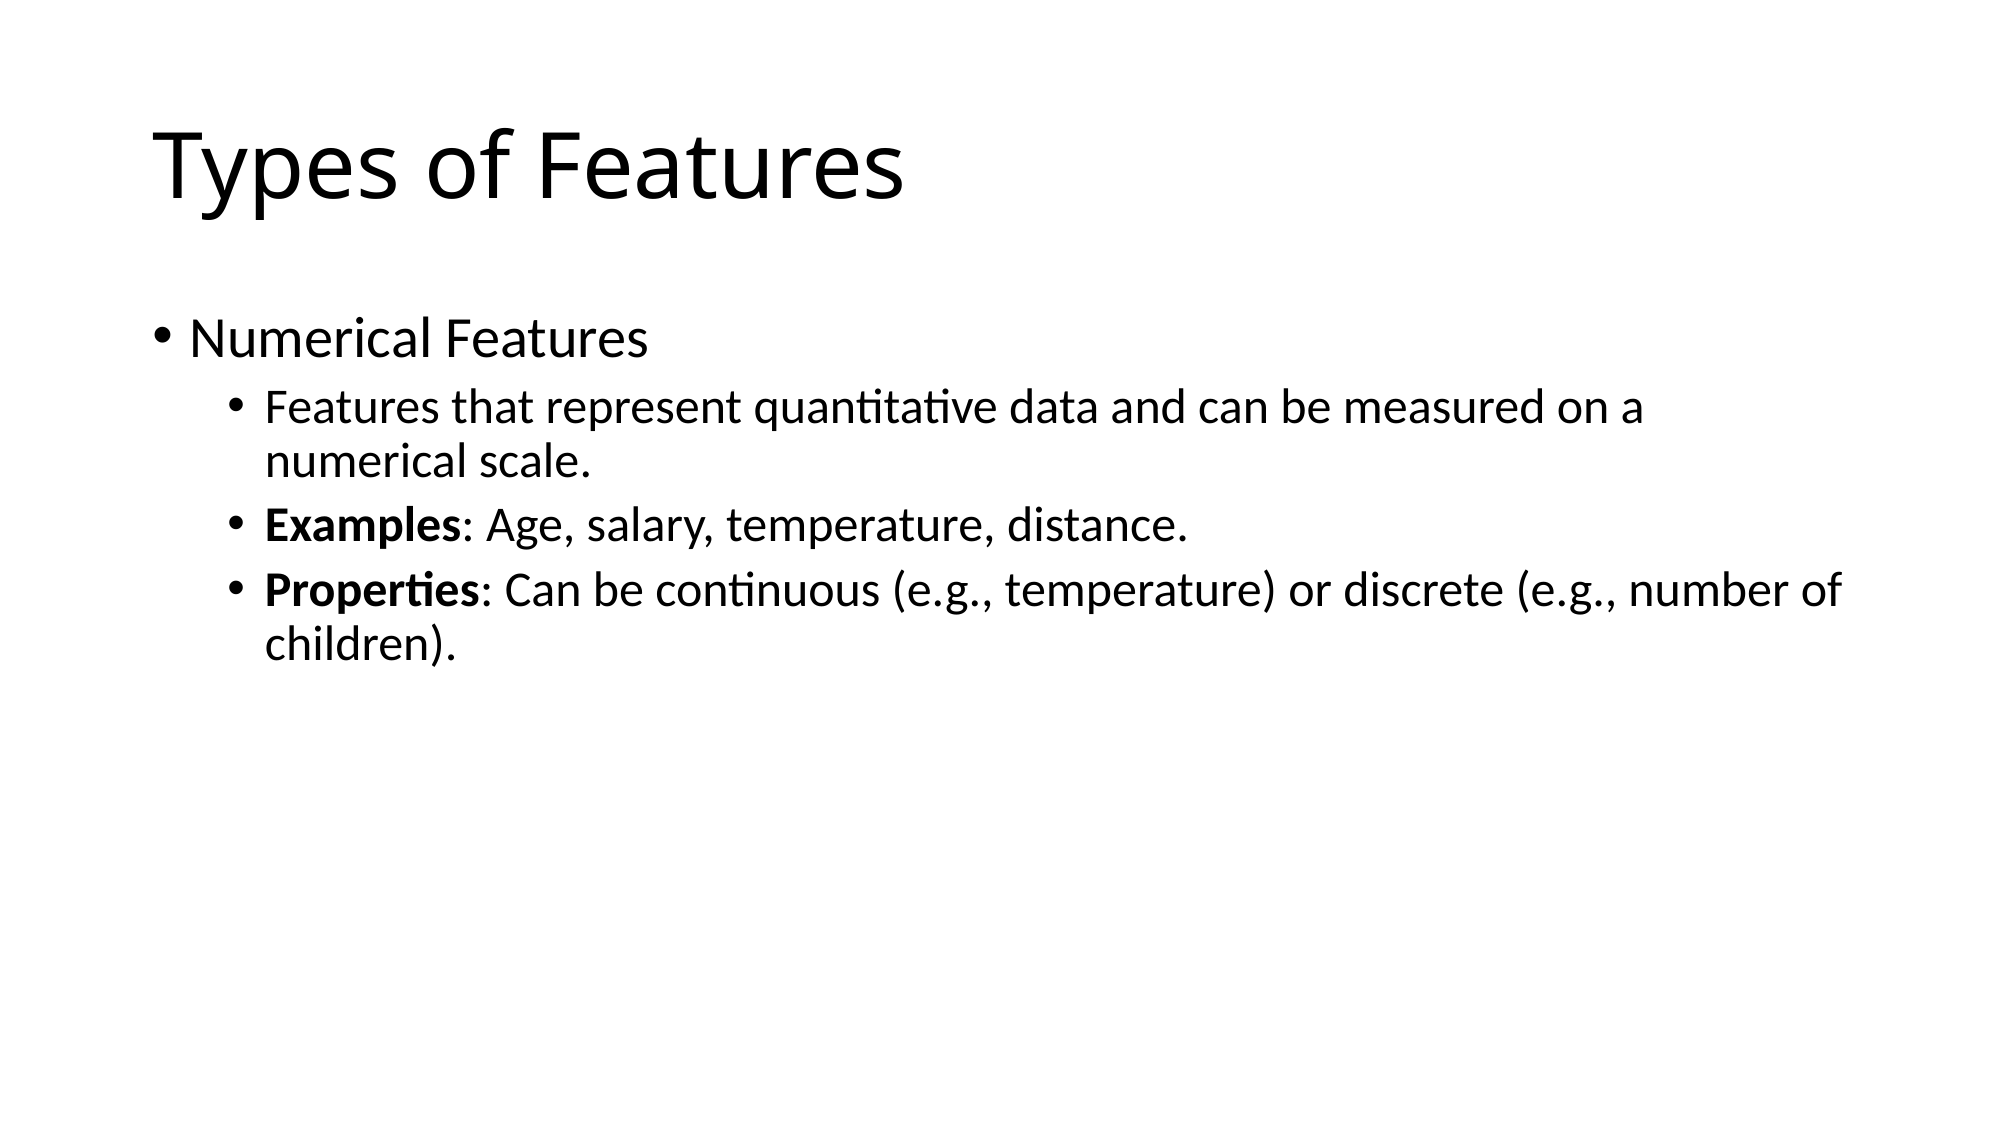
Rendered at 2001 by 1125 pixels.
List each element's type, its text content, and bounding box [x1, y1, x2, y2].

list Numerical Features Features that represent quantitative data and can be measured on a numerical scale. Examples: Age, salary, temperature, distance. Properties: Can be continuous (e.g., temperature) or discrete (e.g., number of children). [137, 299, 1863, 1014]
title Types of Features [137, 59, 1863, 278]
